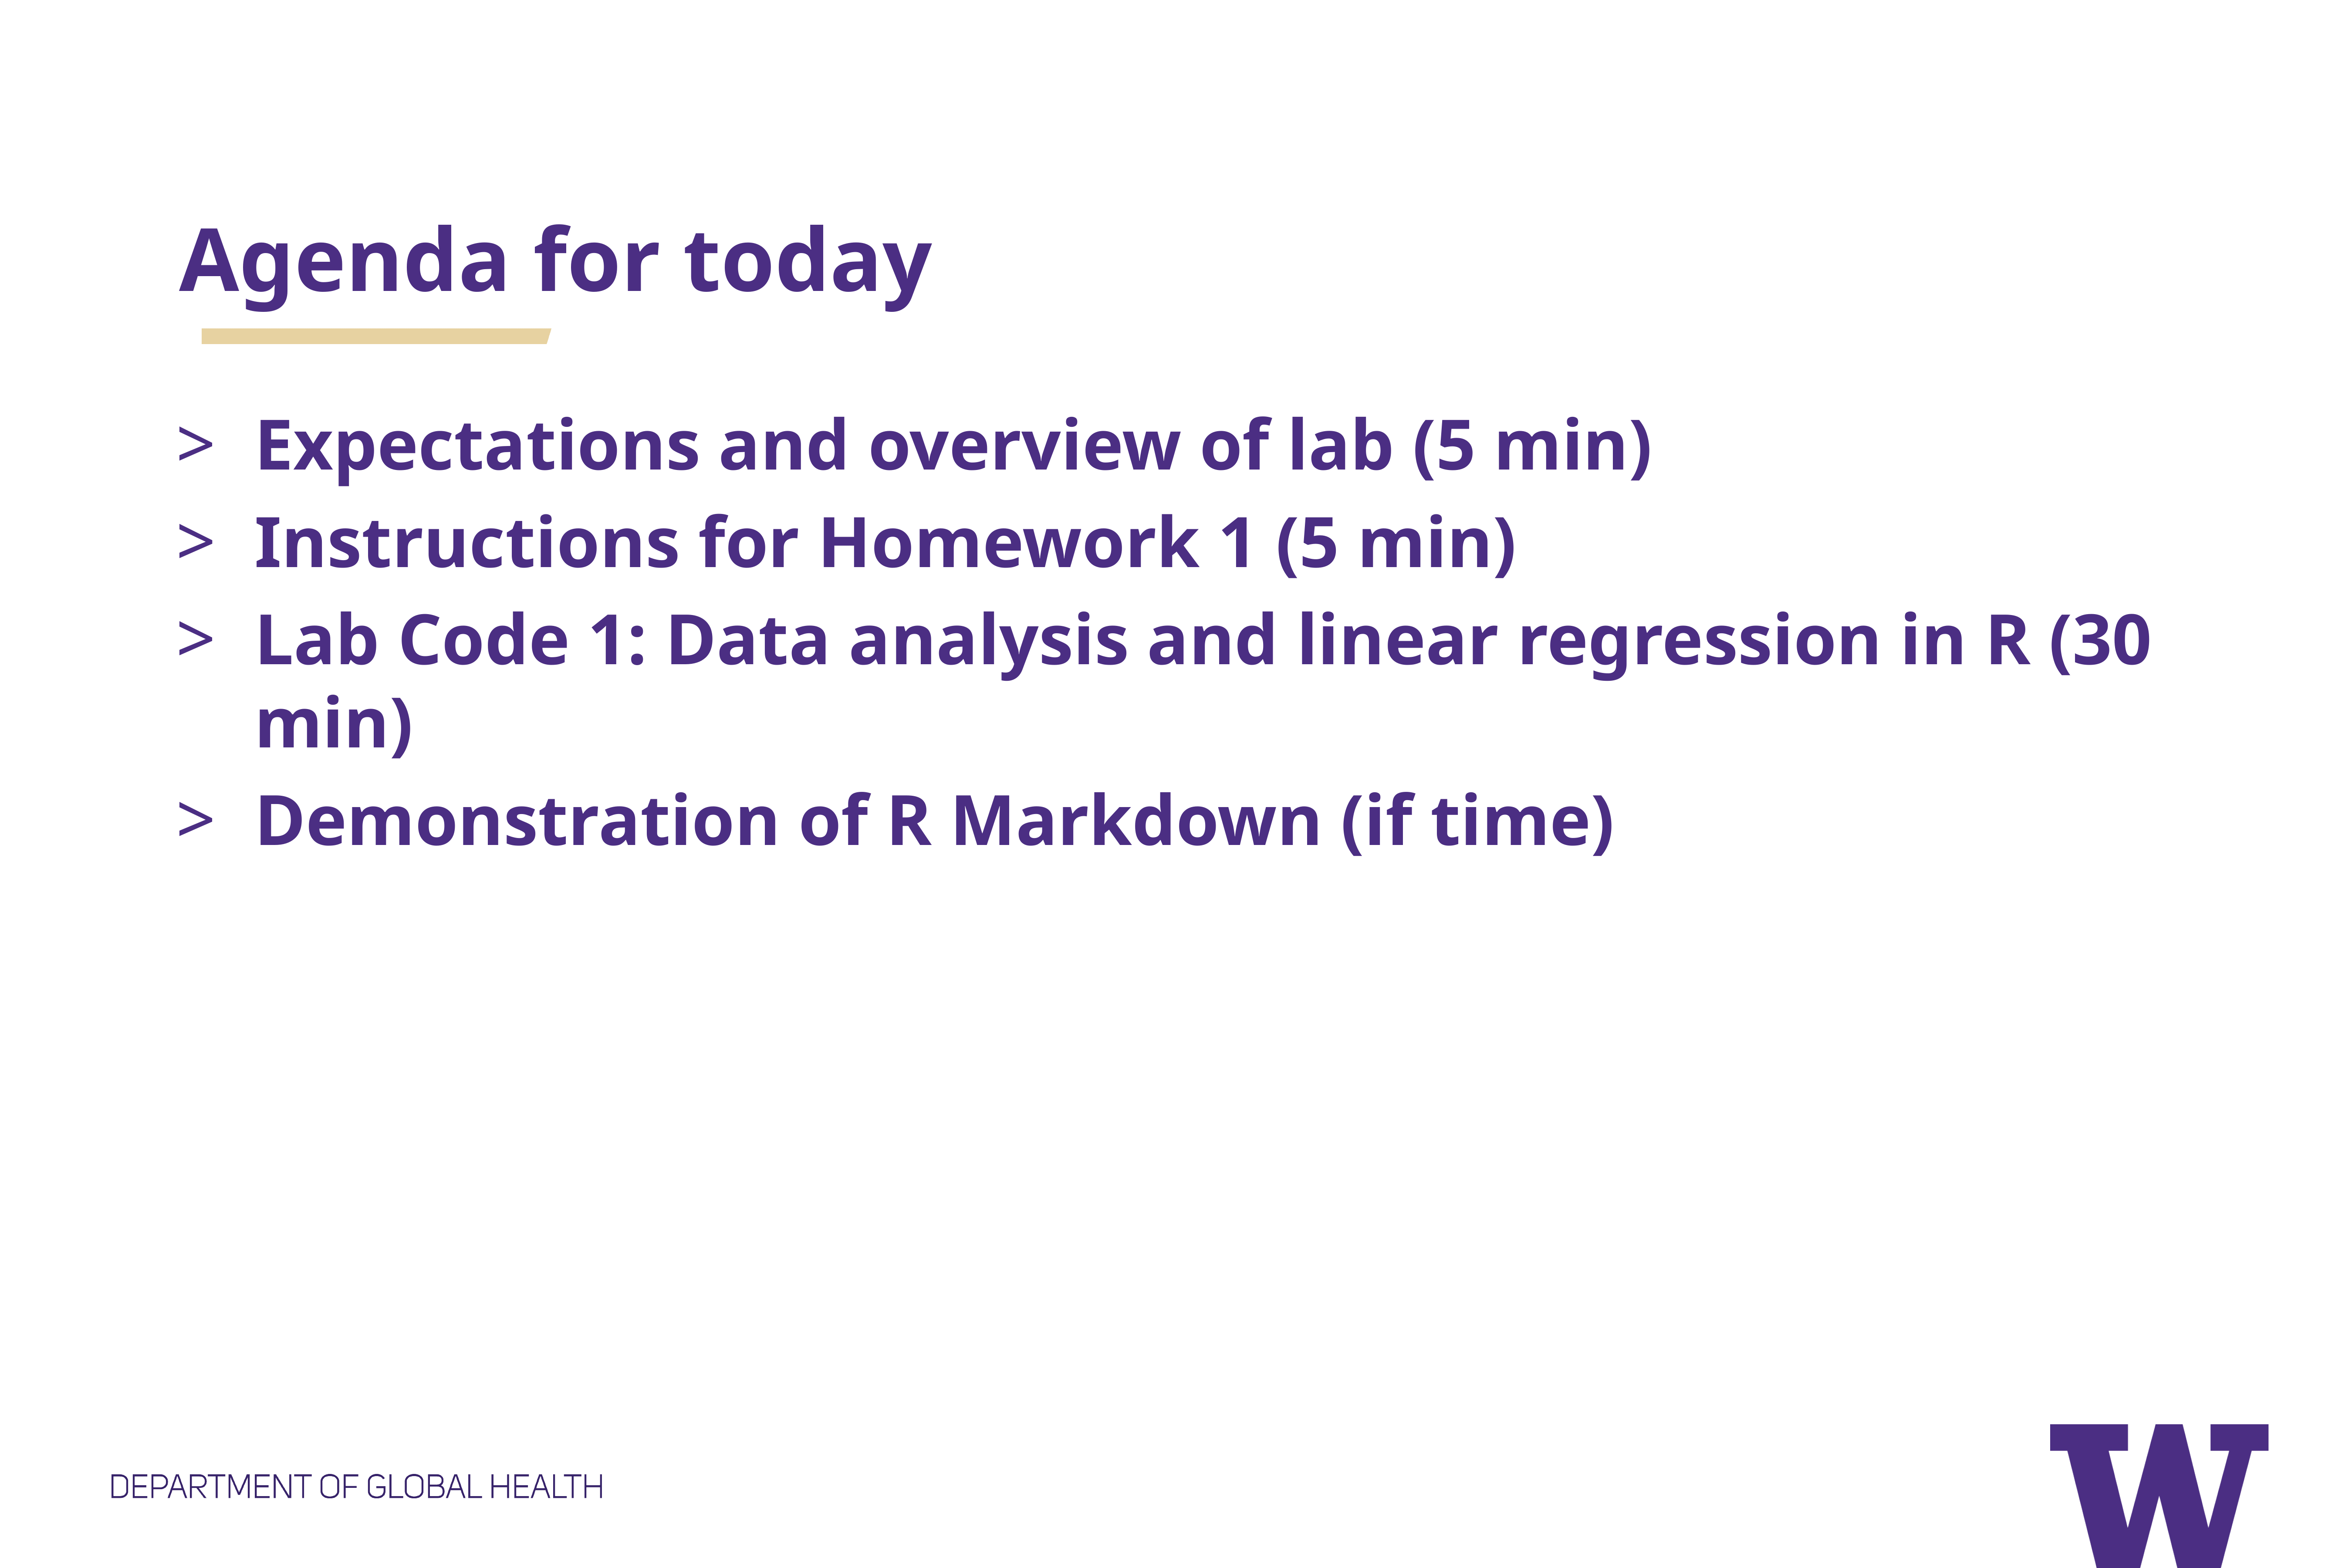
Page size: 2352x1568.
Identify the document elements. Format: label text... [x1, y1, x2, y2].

title Agenda for today [172, 85, 2278, 312]
picture [2050, 1424, 2269, 1568]
picture [112, 1474, 602, 1498]
picture [202, 328, 551, 344]
list Expectations and overview of lab (5 min) Instructions for Homework 1 (5 min) Lab Code 1: Data analysis and linear regression in R (30 min) Demonstration of R Markdown (if time) [169, 397, 2278, 1315]
